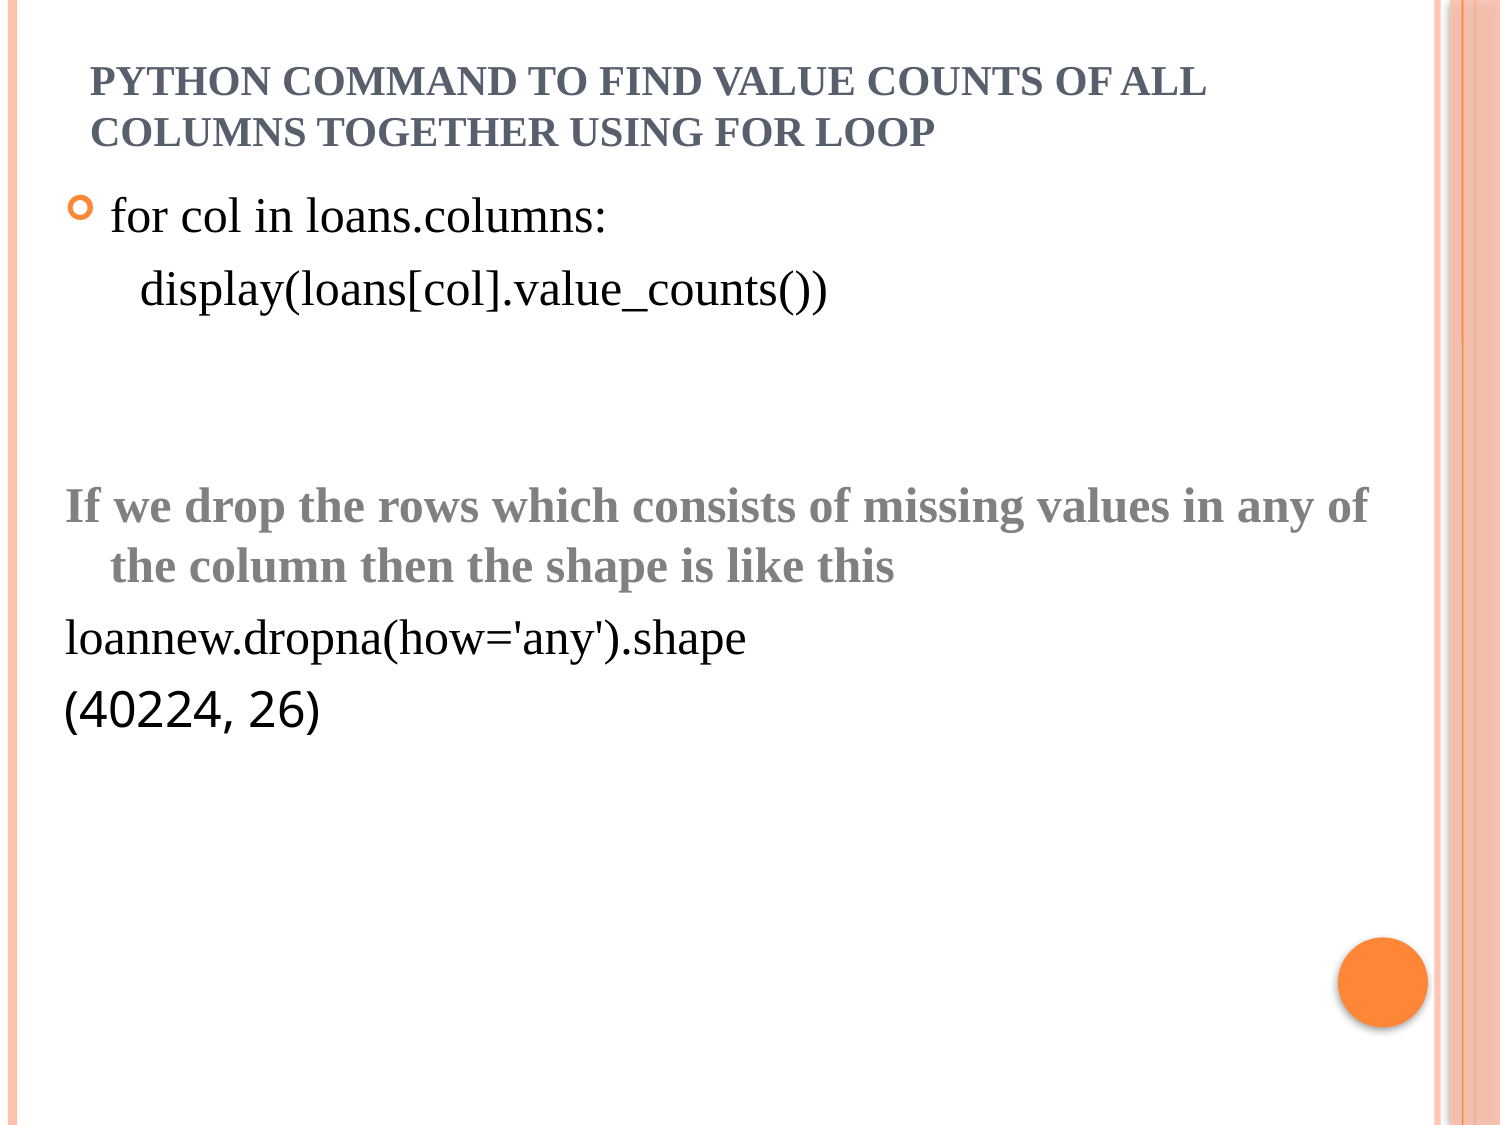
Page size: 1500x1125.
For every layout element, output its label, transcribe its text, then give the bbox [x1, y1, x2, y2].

title Python command to find value counts of all columns together using for loop [75, 45, 1300, 163]
list for col in loans.columns: display(loans[col].value_counts()) If we drop the rows which consists of missing values in any of the column then the shape is like this loannew.dropna(how='any').shape (40224, 26) [50, 174, 1438, 1100]
